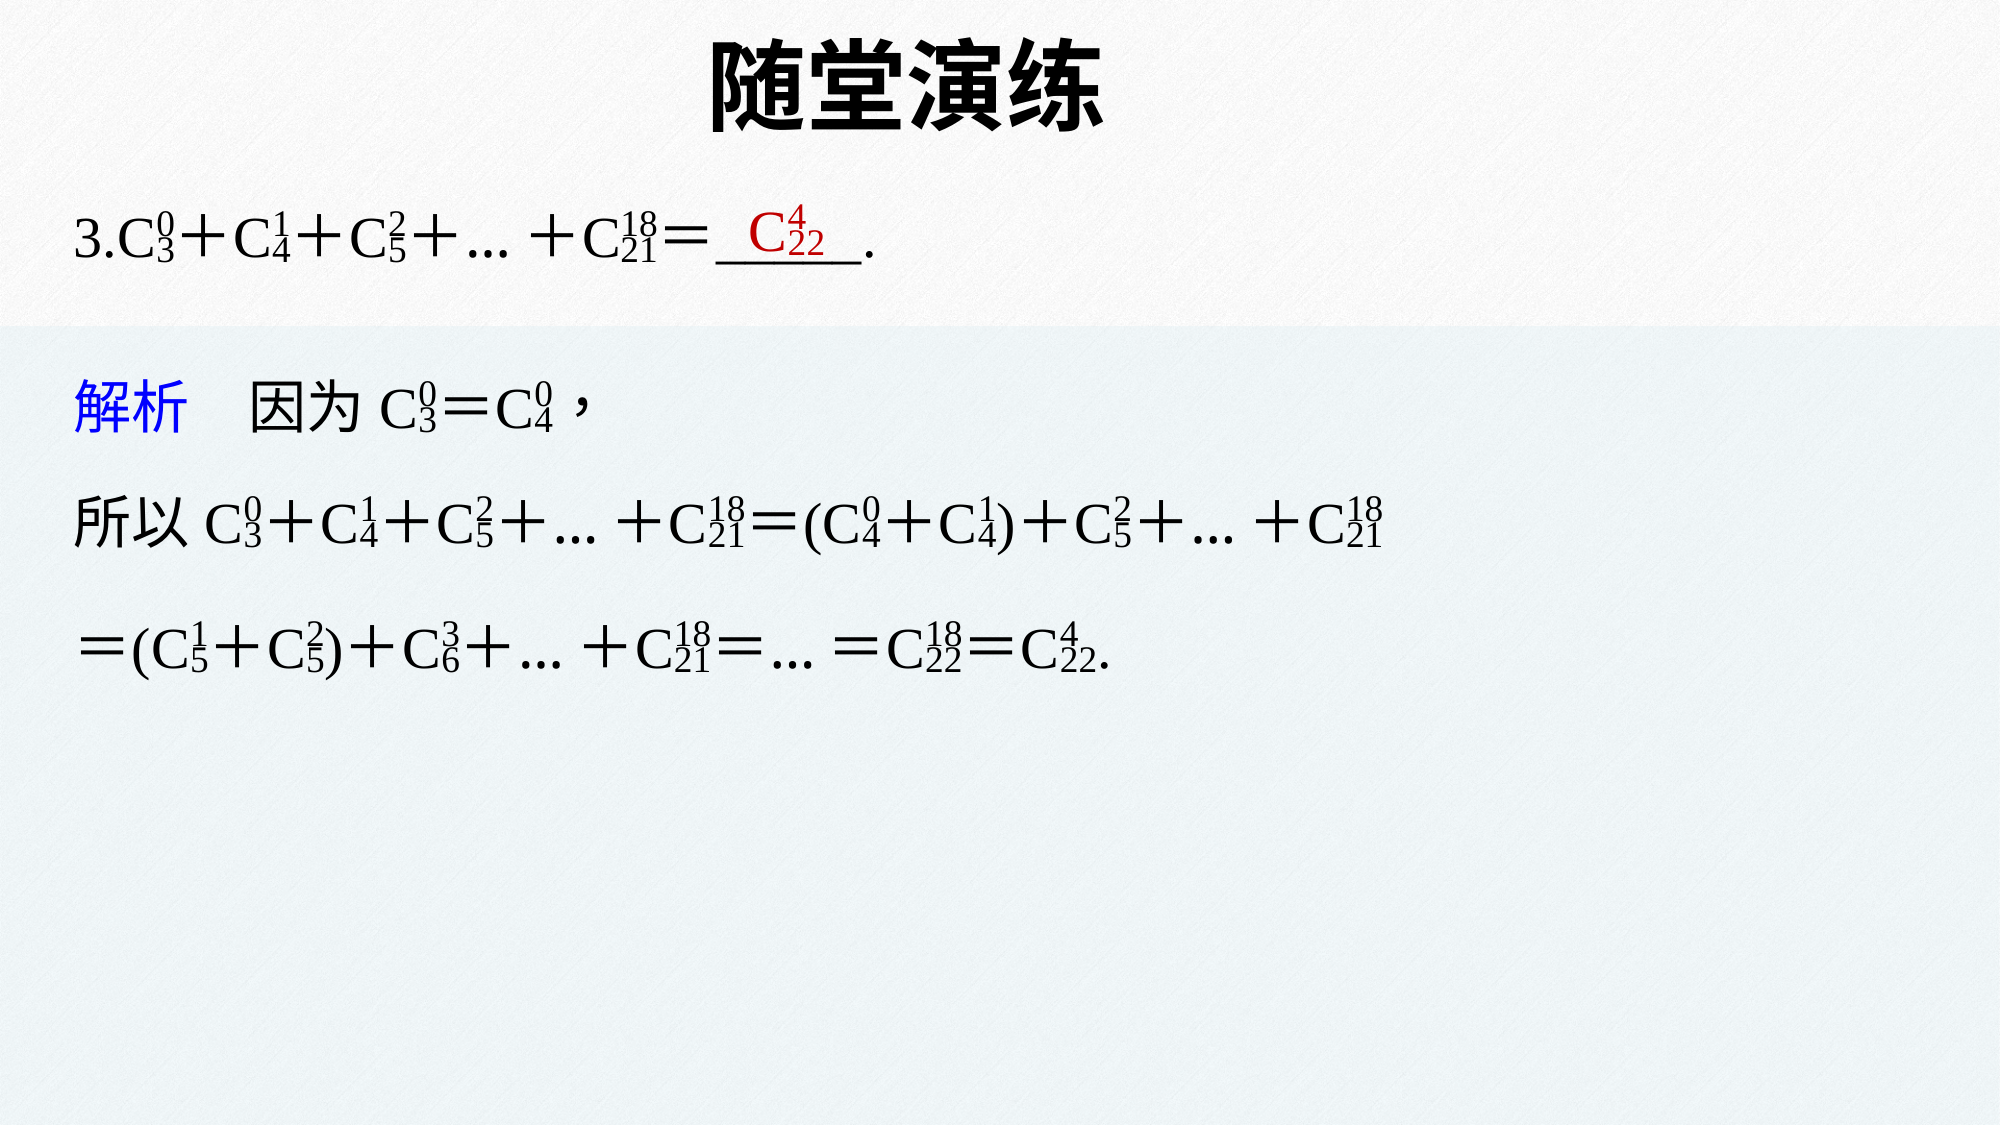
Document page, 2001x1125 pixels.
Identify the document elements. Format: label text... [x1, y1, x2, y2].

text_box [748, 181, 897, 314]
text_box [73, 354, 1407, 484]
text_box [73, 196, 1407, 350]
text_box 随堂演练 [350, 16, 1462, 151]
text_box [73, 610, 1425, 764]
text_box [73, 484, 1425, 610]
